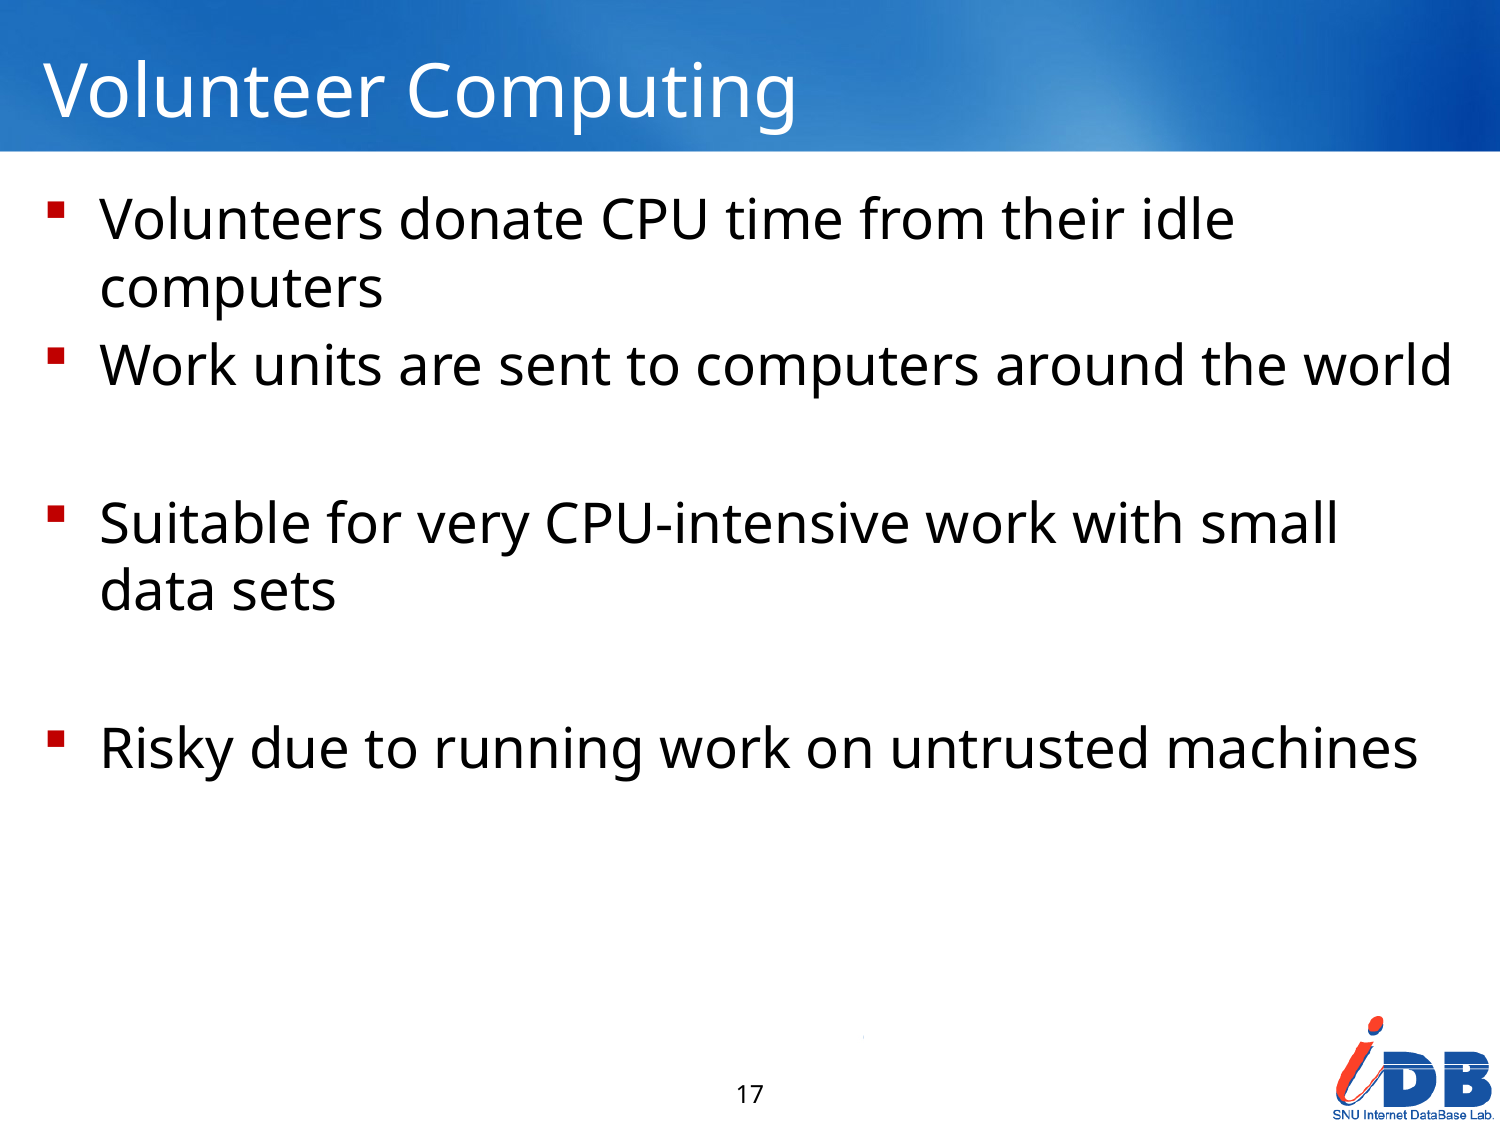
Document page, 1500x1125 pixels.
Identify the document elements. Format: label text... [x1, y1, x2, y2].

title Volunteer Computing [28, 23, 1472, 153]
picture [0, 0, 1500, 1125]
list Volunteers donate CPU time from their idle computers Work units are sent to computers around the world Suitable for very CPU-intensive work with small data sets Risky due to running work on untrusted machines [28, 175, 1472, 1067]
slide_number 17 [697, 1078, 803, 1114]
